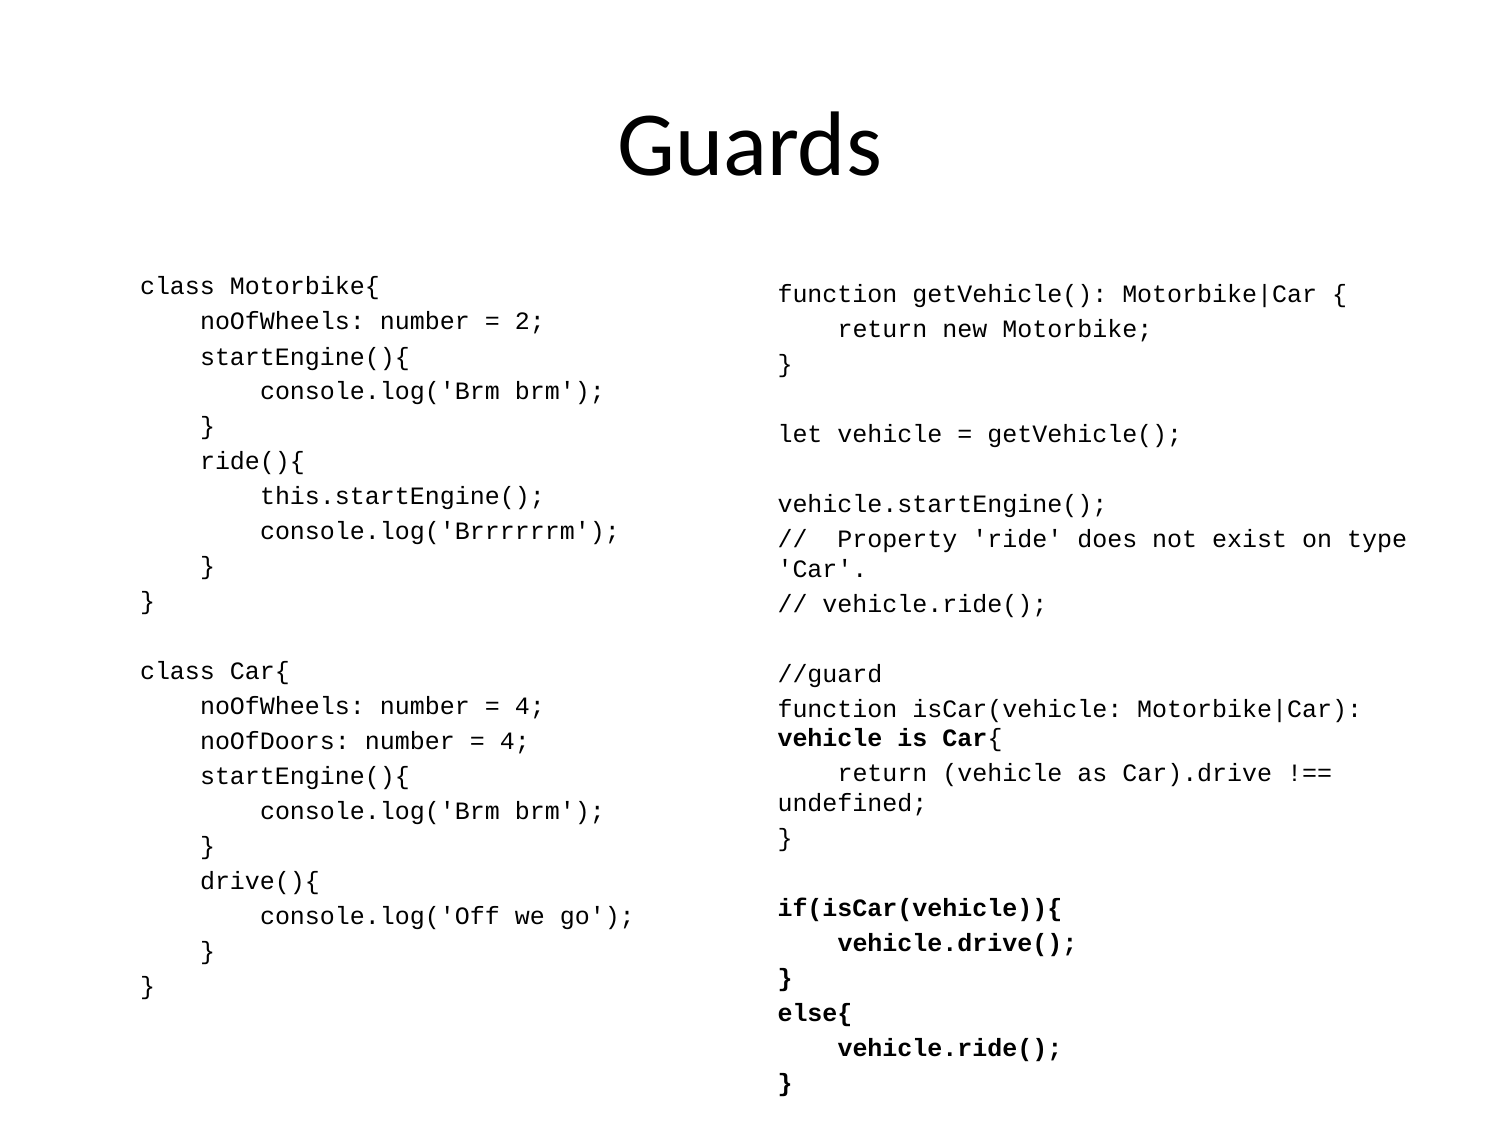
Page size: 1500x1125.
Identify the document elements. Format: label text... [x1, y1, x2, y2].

list class Motorbike{ noOfWheels: number = 2; startEngine(){ console.log('Brm brm'); } ride(){ this.startEngine(); console.log('Brrrrrrm'); } } class Car{ noOfWheels: number = 4; noOfDoors: number = 4; startEngine(){ console.log('Brm brm'); } drive(){ console.log('Off we go'); } } [125, 262, 725, 1005]
title Guards [75, 45, 1425, 233]
text_box function getVehicle(): Motorbike|Car { return new Motorbike; } let vehicle = getVehicle(); vehicle.startEngine(); // Property 'ride' does not exist on type 'Car'. // vehicle.ride(); //guard function isCar(vehicle: Motorbike|Car): vehicle is Car{ return (vehicle as Car).drive !== undefined; } if(isCar(vehicle)){ vehicle.drive(); } else{ vehicle.ride(); } [762, 270, 1488, 1013]
